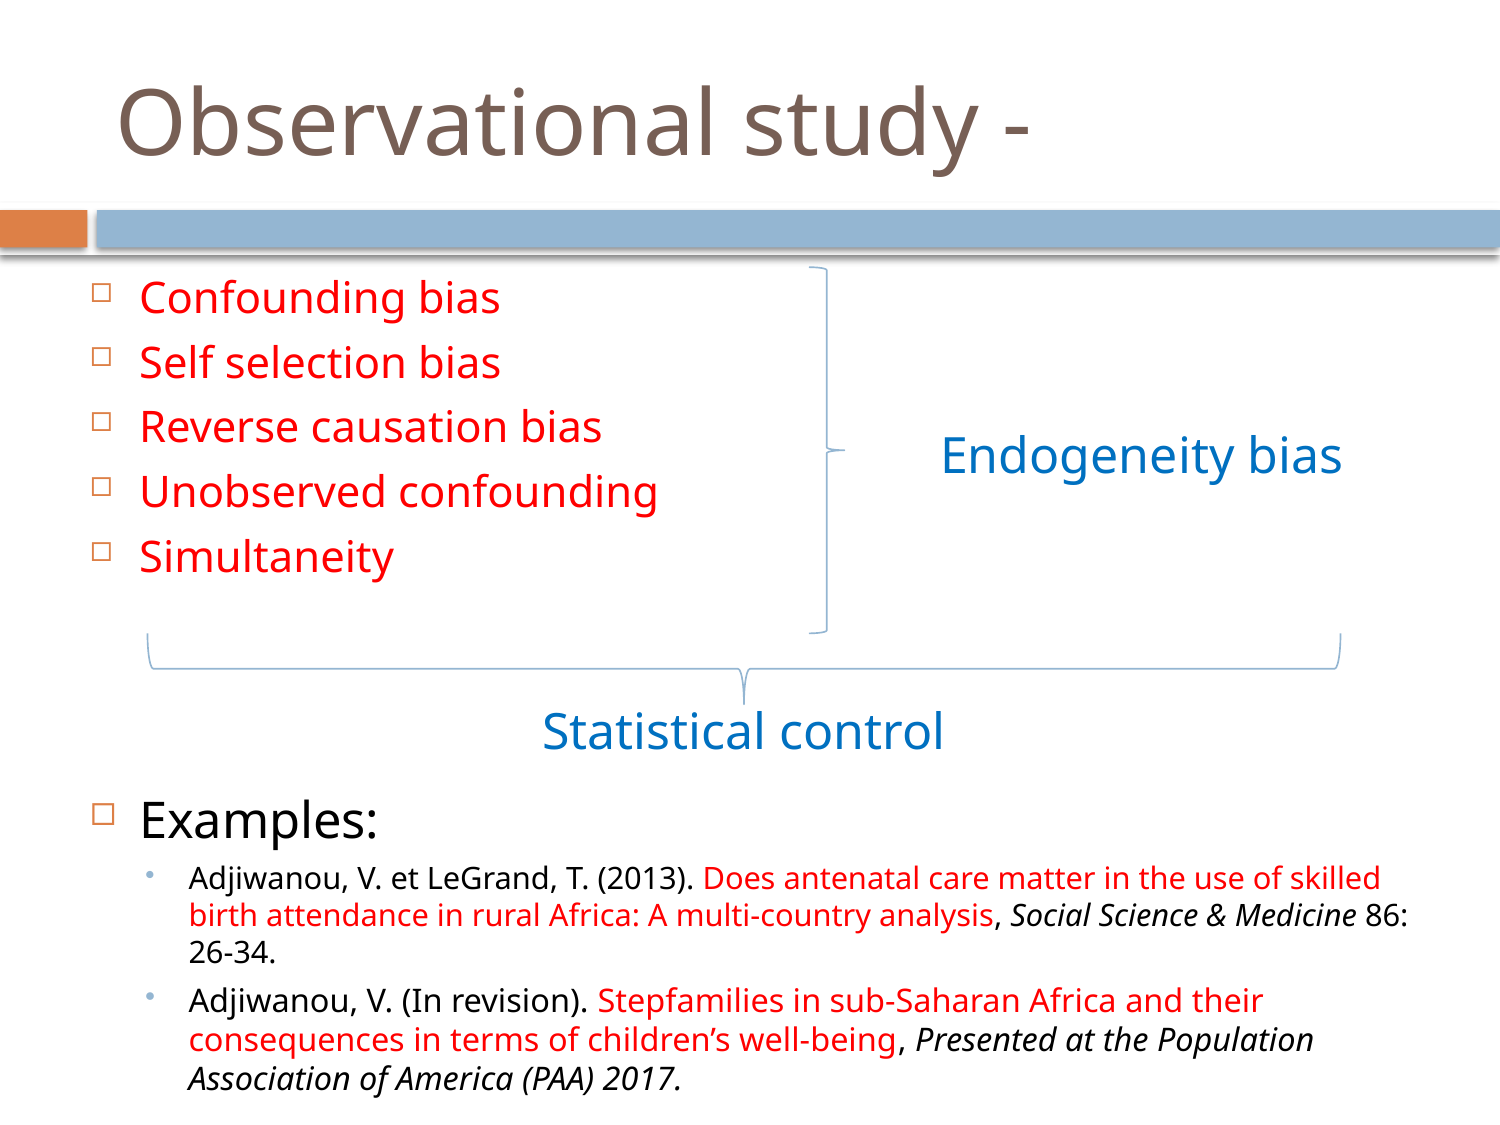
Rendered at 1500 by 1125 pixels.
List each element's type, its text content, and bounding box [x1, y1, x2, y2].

title Observational study - [100, 37, 1438, 200]
list Confounding bias Self selection bias Reverse causation bias Unobserved confounding Simultaneity Examples: Adjiwanou, V. et LeGrand, T. (2013). Does antenatal care matter in the use of skilled birth attendance in rural Africa: A multi-country analysis, Social Science & Medicine 86: 26-34. Adjiwanou, V. (In revision). Stepfamilies in sub-Saharan Africa and their consequences in terms of children’s well-being, Presented at the Population Association of America (PAA) 2017. [75, 262, 1425, 1106]
text_box [808, 266, 846, 633]
text_box [146, 633, 1342, 692]
text_box Statistical control [513, 692, 975, 768]
text_box Endogeneity bias [925, 415, 1447, 491]
